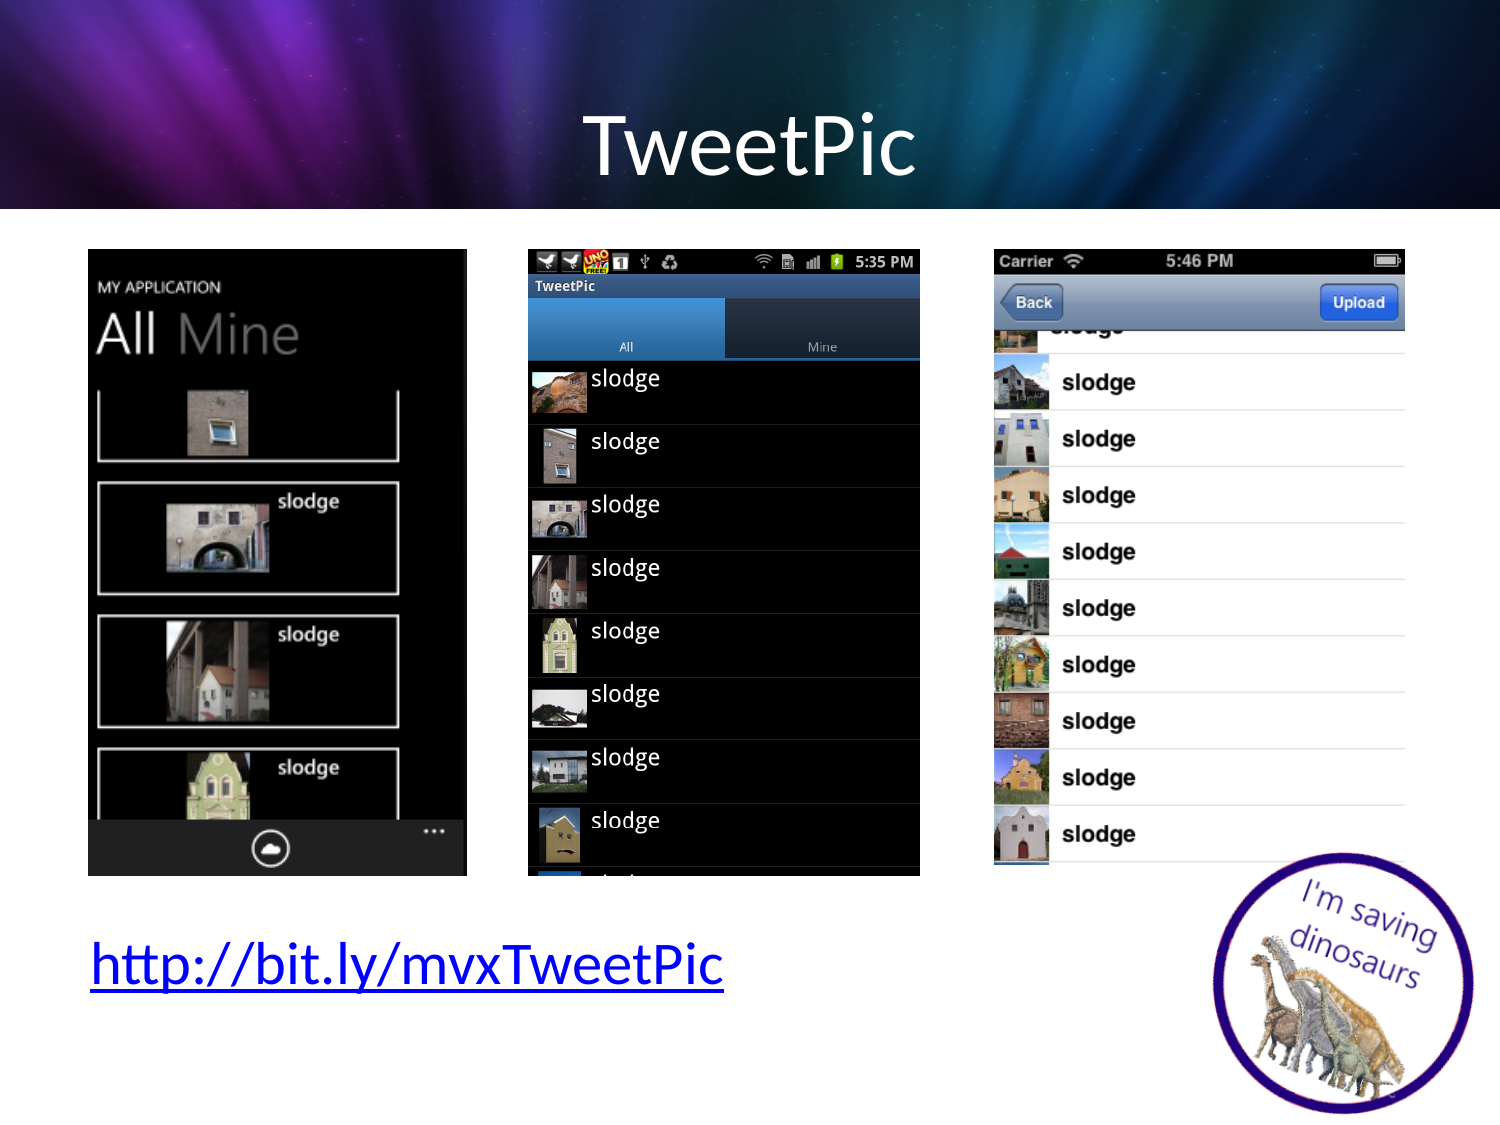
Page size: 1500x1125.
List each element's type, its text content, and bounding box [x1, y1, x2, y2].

list http://bit.ly/mvxTweetPic [75, 916, 1181, 1005]
title TweetPic [75, 45, 1425, 233]
picture [0, 0, 1500, 209]
picture [994, 249, 1498, 1125]
picture [527, 249, 920, 877]
picture [88, 249, 467, 877]
